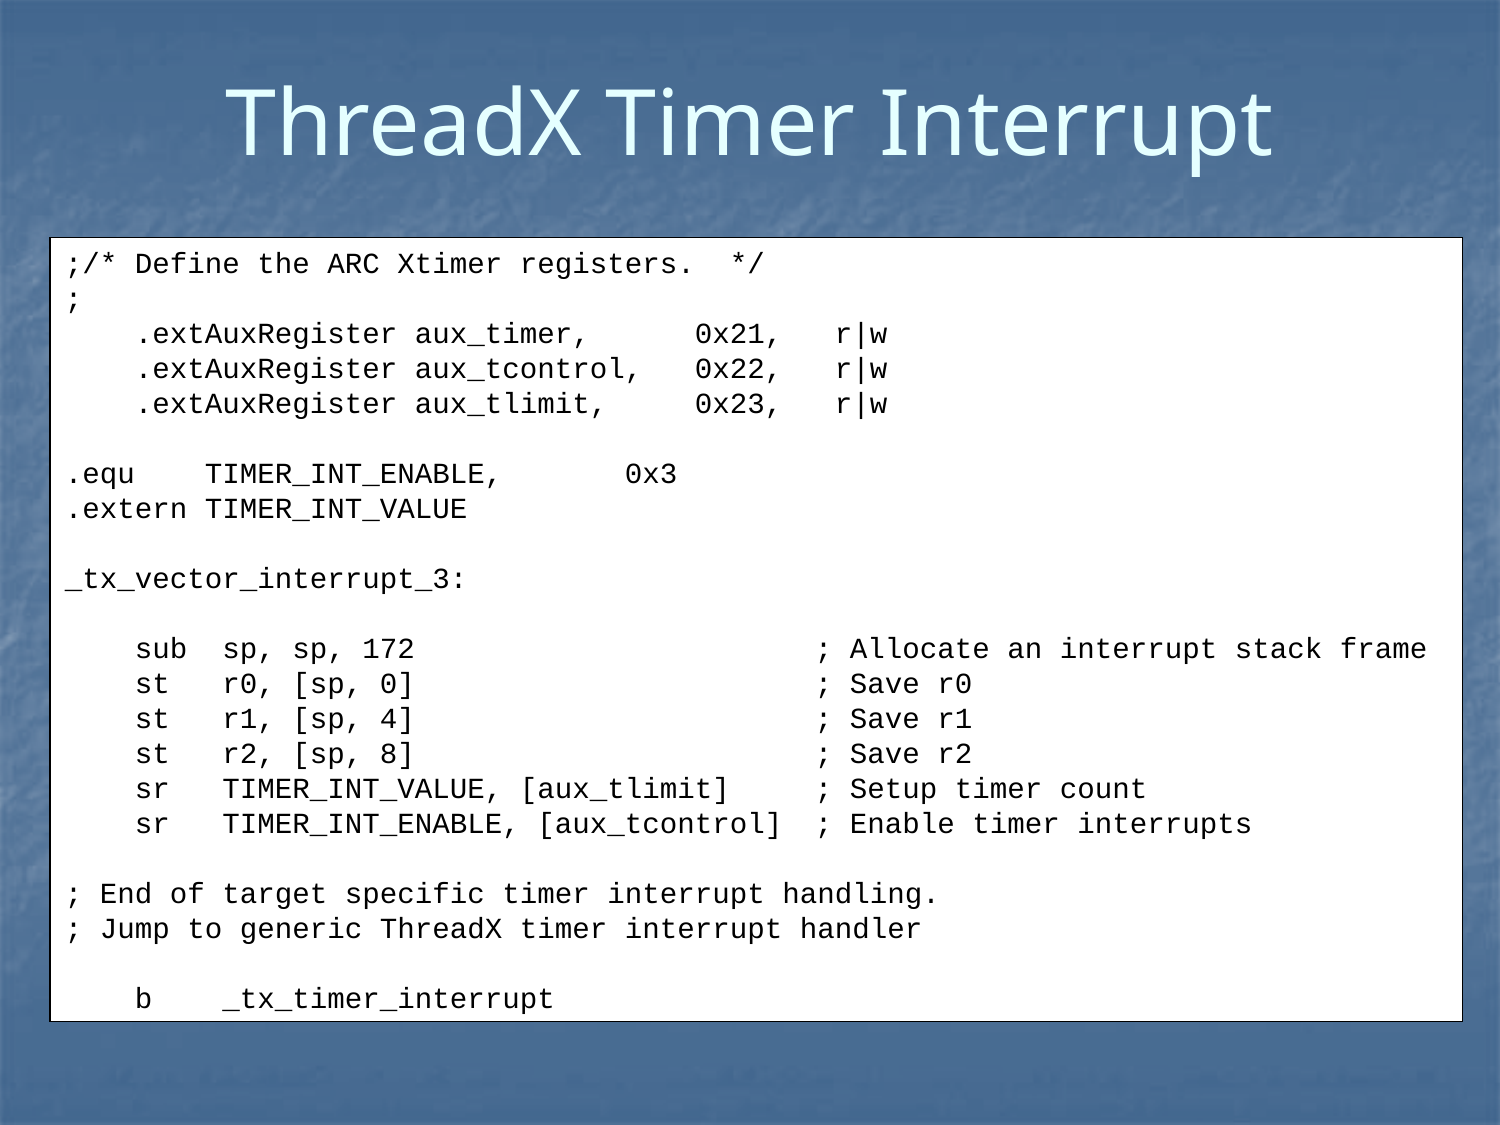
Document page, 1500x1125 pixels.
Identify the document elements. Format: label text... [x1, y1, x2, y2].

title ThreadX Timer Interrupt [74, 24, 1426, 213]
text_box ;/* Define the ARC Xtimer registers. */ ; .extAuxRegister aux_timer, 0x21, r|w .extAuxRegister aux_tcontrol, 0x22, r|w .extAuxRegister aux_tlimit, 0x23, r|w .equ TIMER_INT_ENABLE, 0x3 .extern TIMER_INT_VALUE _tx_vector_interrupt_3: sub sp, sp, 172 ; Allocate an interrupt stack frame st r0, [sp, 0] ; Save r0 st r1, [sp, 4] ; Save r1 st r2, [sp, 8] ; Save r2 sr TIMER_INT_VALUE, [aux_tlimit] ; Setup timer count sr TIMER_INT_ENABLE, [aux_tcontrol] ; Enable timer interrupts ; End of target specific timer interrupt handling. ; Jump to generic ThreadX timer interrupt handler b _tx_timer_interrupt [49, 237, 1463, 1022]
